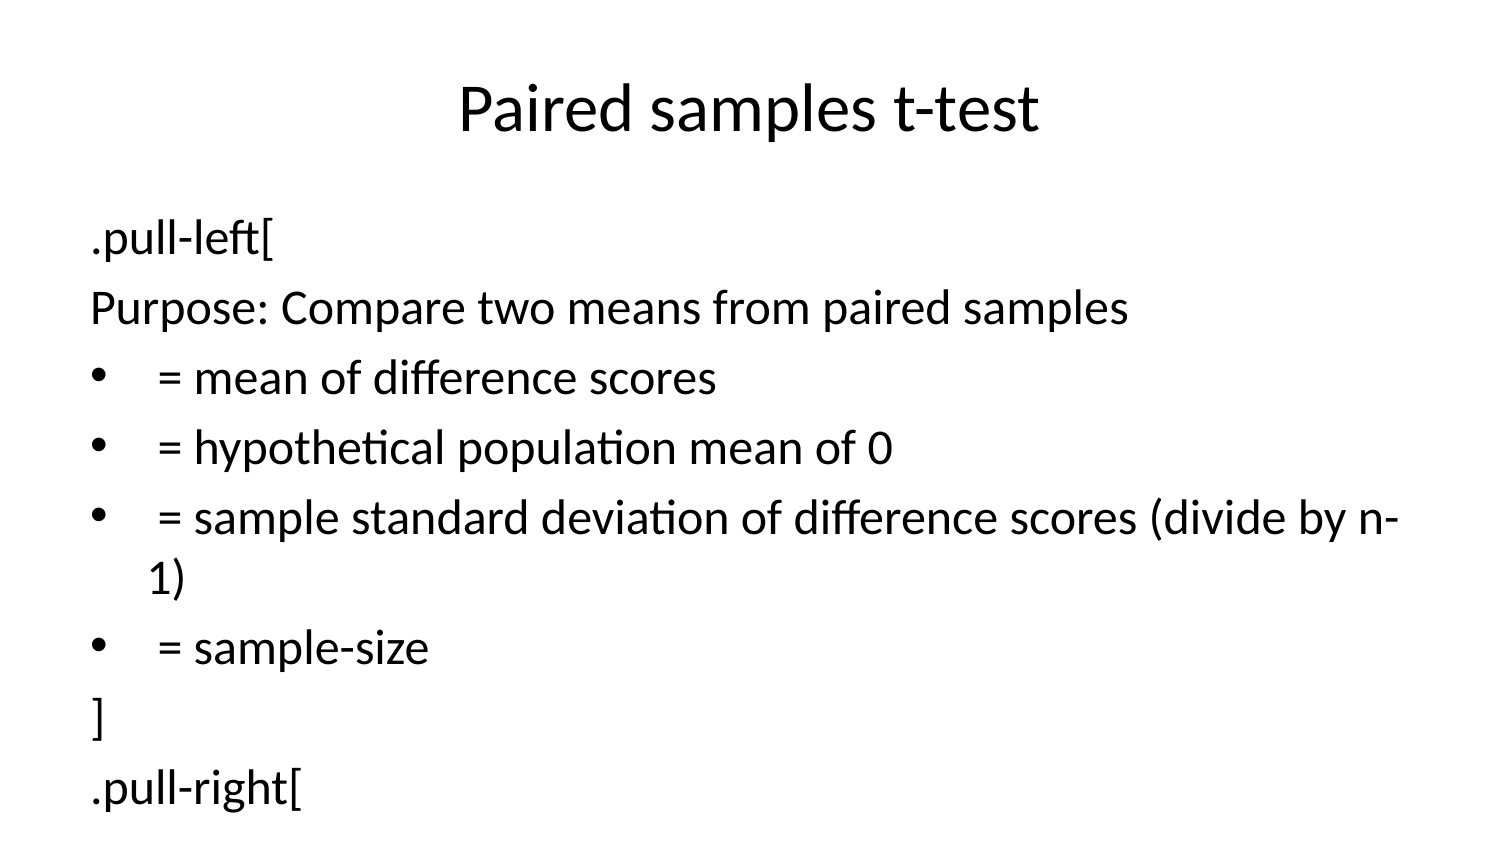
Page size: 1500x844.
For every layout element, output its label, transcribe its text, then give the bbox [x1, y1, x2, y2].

title Paired samples t-test [75, 33, 1425, 175]
